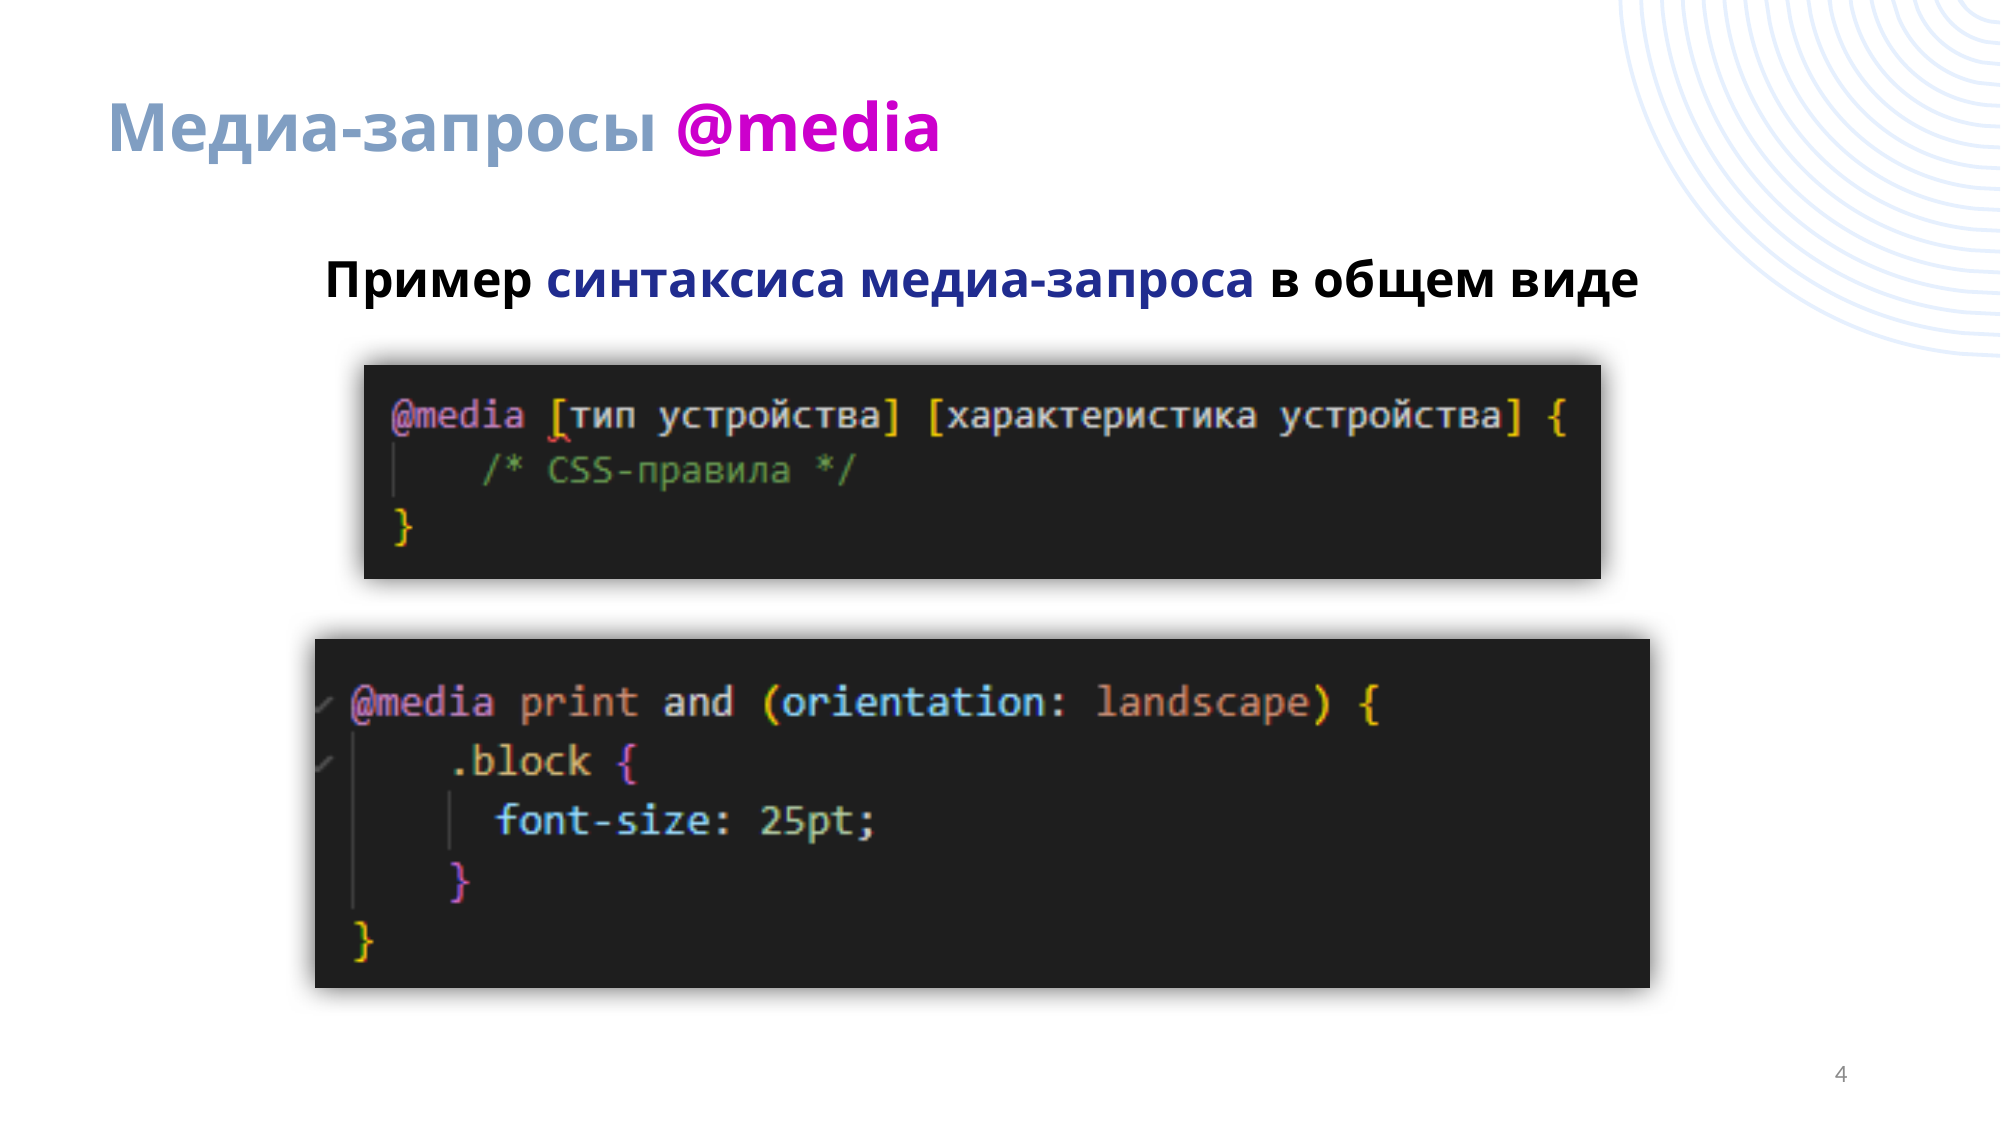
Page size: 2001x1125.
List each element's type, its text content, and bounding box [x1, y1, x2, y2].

slide_number 4 [1412, 1042, 1863, 1103]
title Медиа-запросы @media [91, 79, 1817, 170]
text_box Пример синтаксиса медиа-запроса в общем виде [310, 240, 1656, 316]
picture [364, 365, 1601, 579]
picture [315, 639, 1650, 988]
